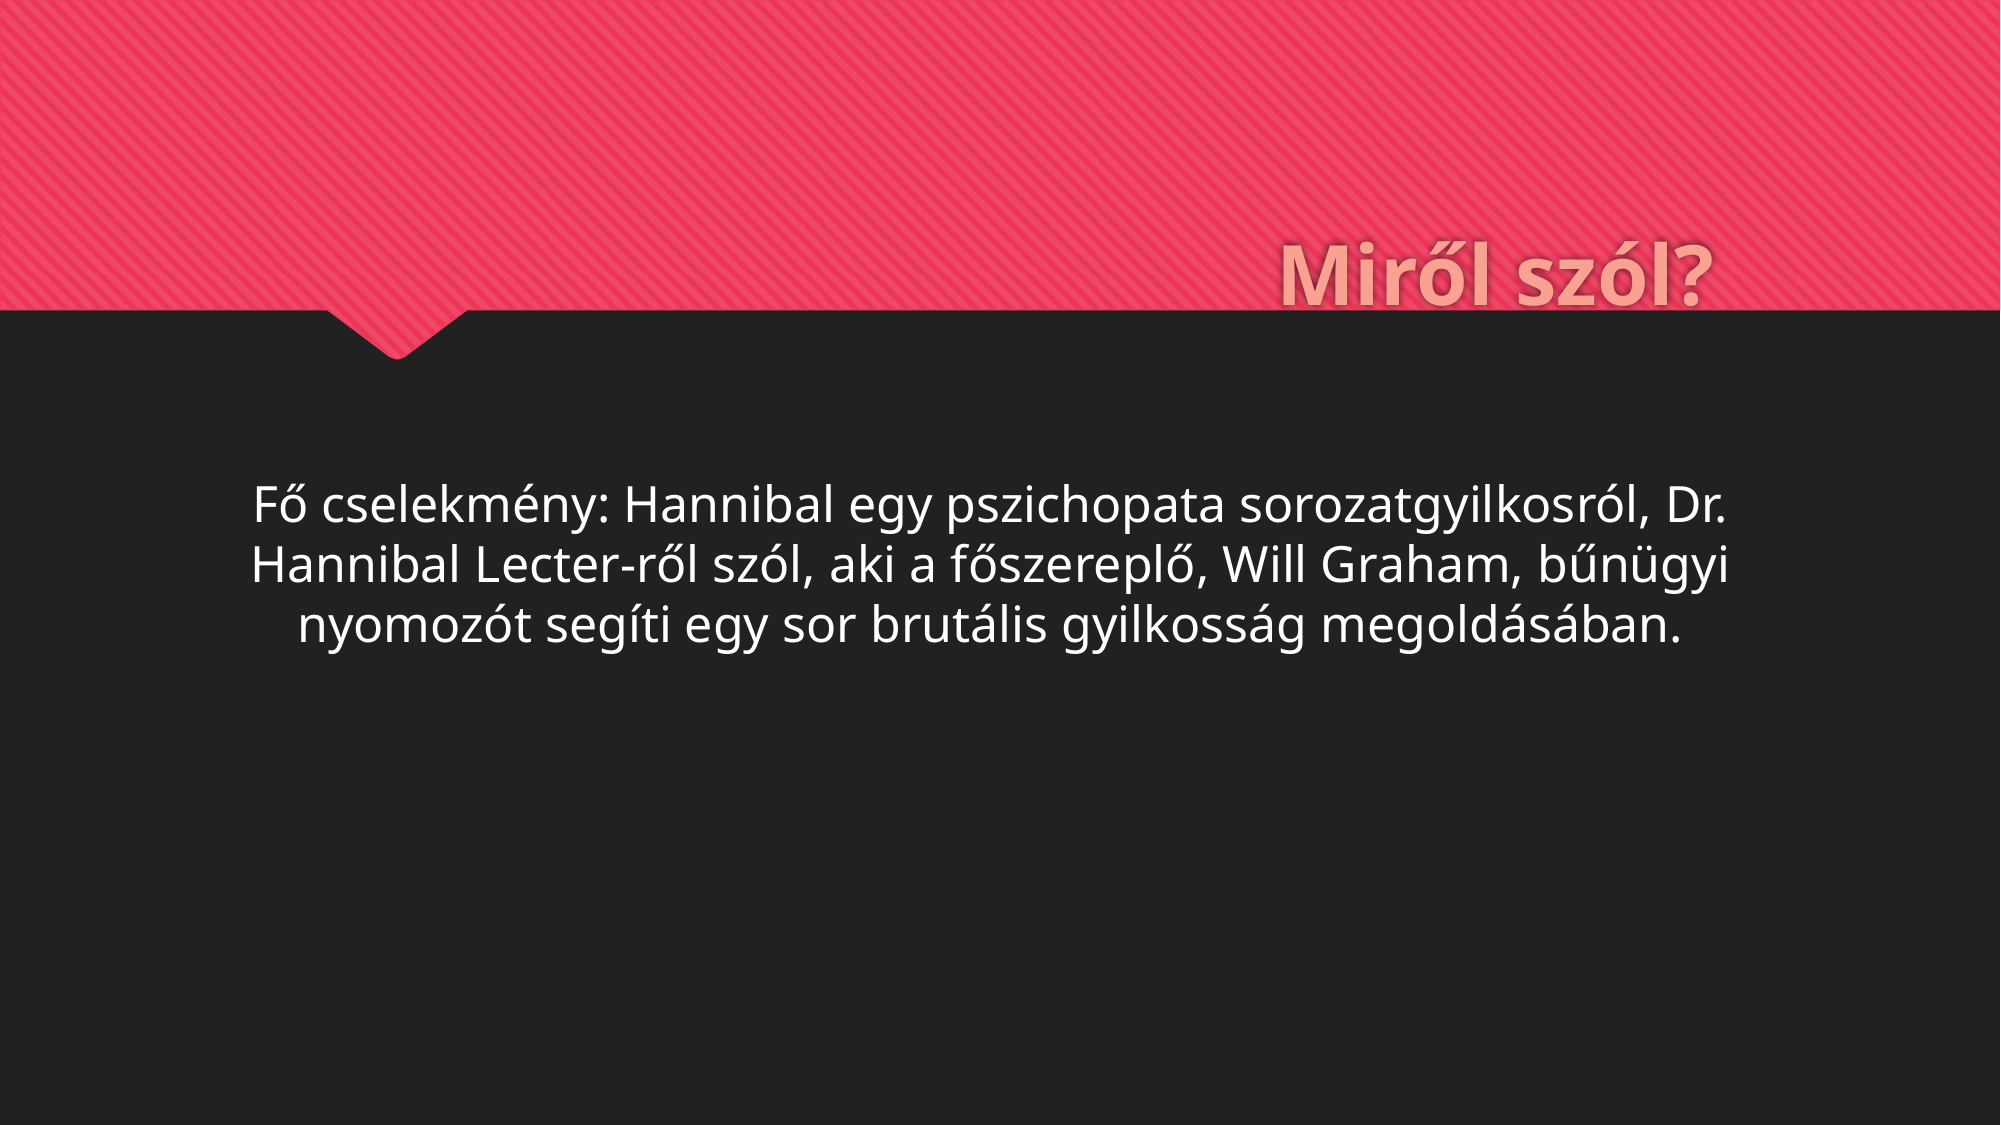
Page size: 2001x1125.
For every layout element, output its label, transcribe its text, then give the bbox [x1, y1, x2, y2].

text_box Fő cselekmény: Hannibal egy pszichopata sorozatgyilkosról, Dr. Hannibal Lecter-ről szól, aki a főszereplő, Will Graham, bűnügyi nyomozót segíti egy sor brutális gyilkosság megoldásában. [192, 465, 1790, 661]
title Miről szól? [990, 73, 2000, 330]
